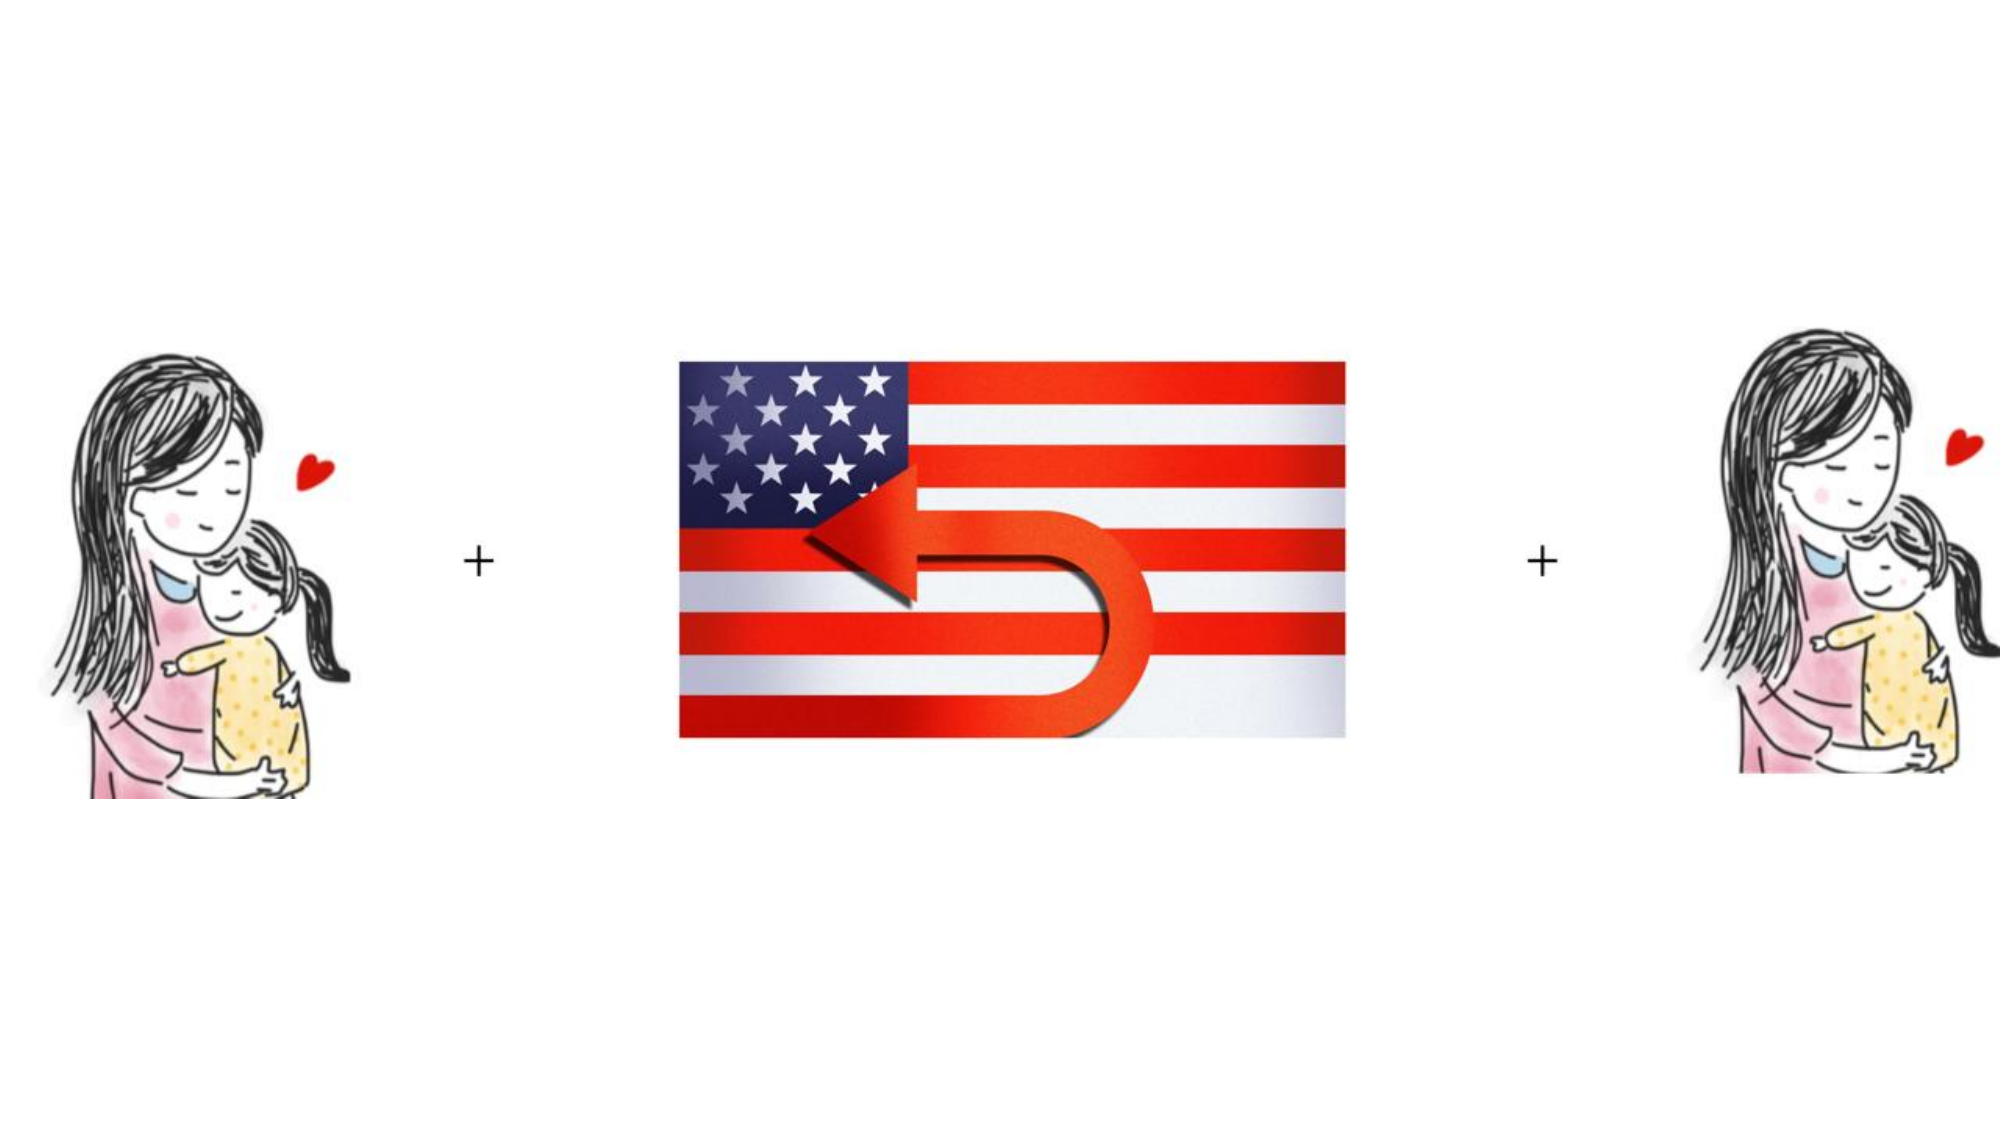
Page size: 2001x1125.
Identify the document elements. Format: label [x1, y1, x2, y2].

picture [0, 326, 2000, 799]
